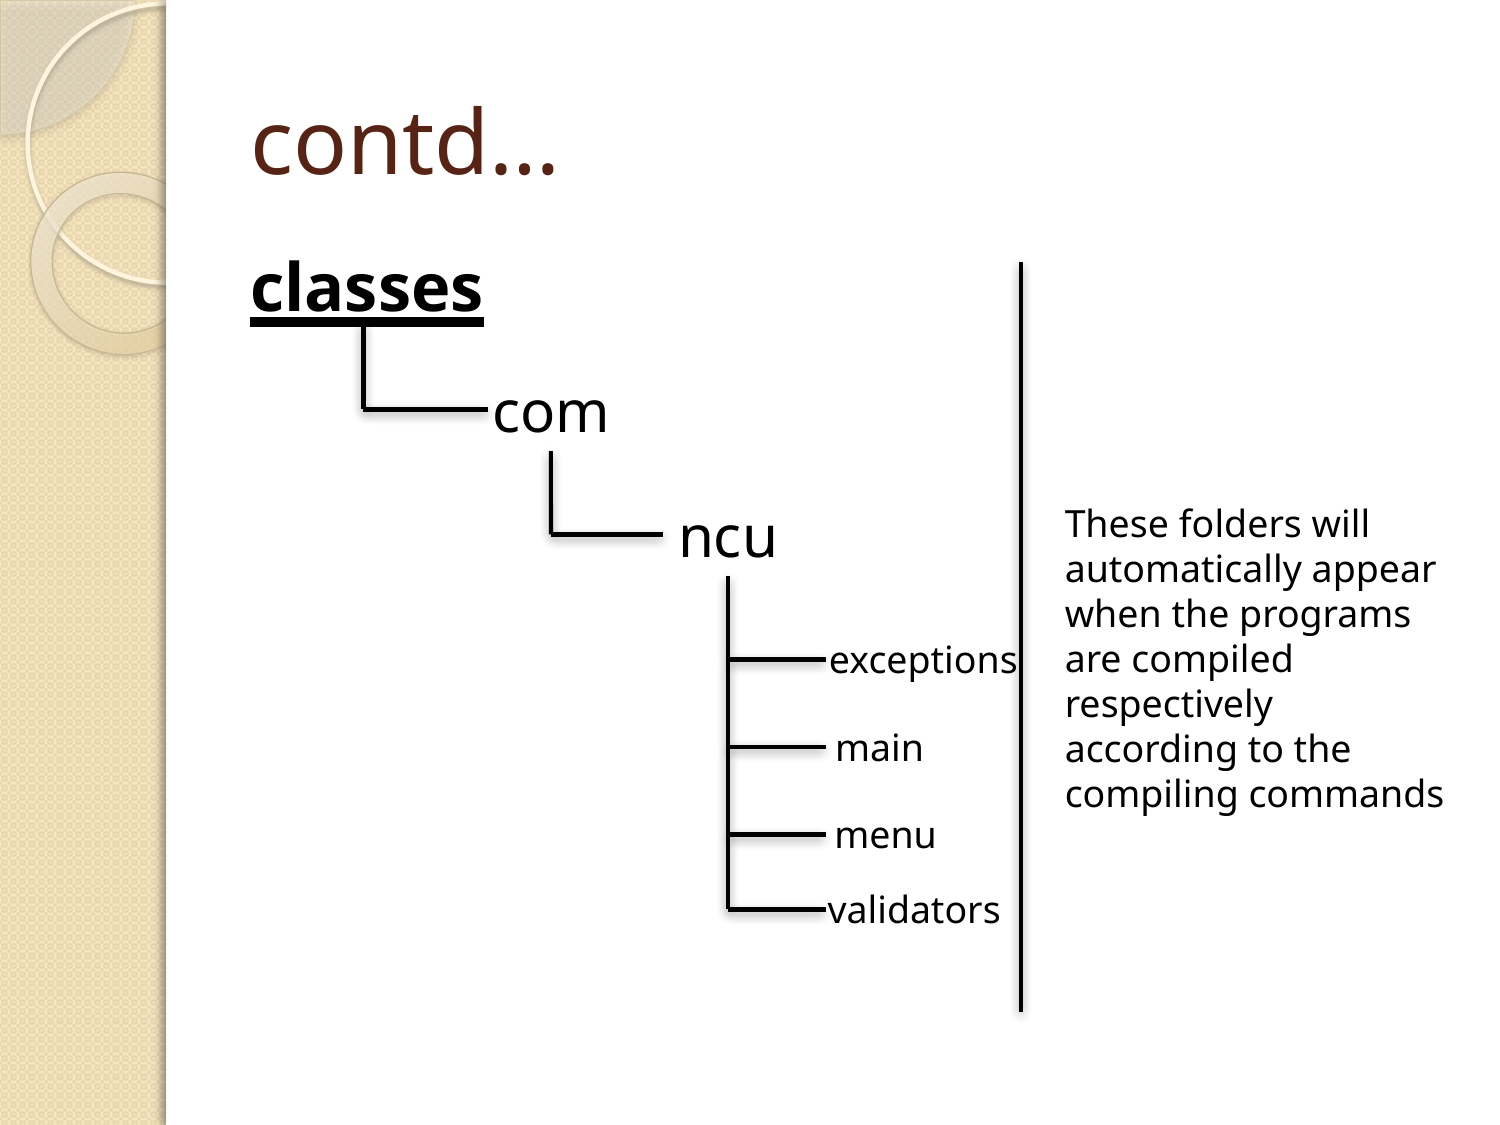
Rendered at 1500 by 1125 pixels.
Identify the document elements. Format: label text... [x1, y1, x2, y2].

text_box validators [813, 879, 1011, 939]
text_box exceptions [814, 629, 1011, 689]
text_box These folders will automatically appear when the programs are compiled respectively according to the compiling commands [1050, 493, 1463, 823]
text_box main [820, 716, 939, 777]
list classes [235, 237, 1466, 1025]
text_box ncu [663, 491, 793, 577]
title contd… [235, 45, 1466, 233]
text_box com [477, 366, 625, 452]
text_box menu [819, 804, 952, 864]
